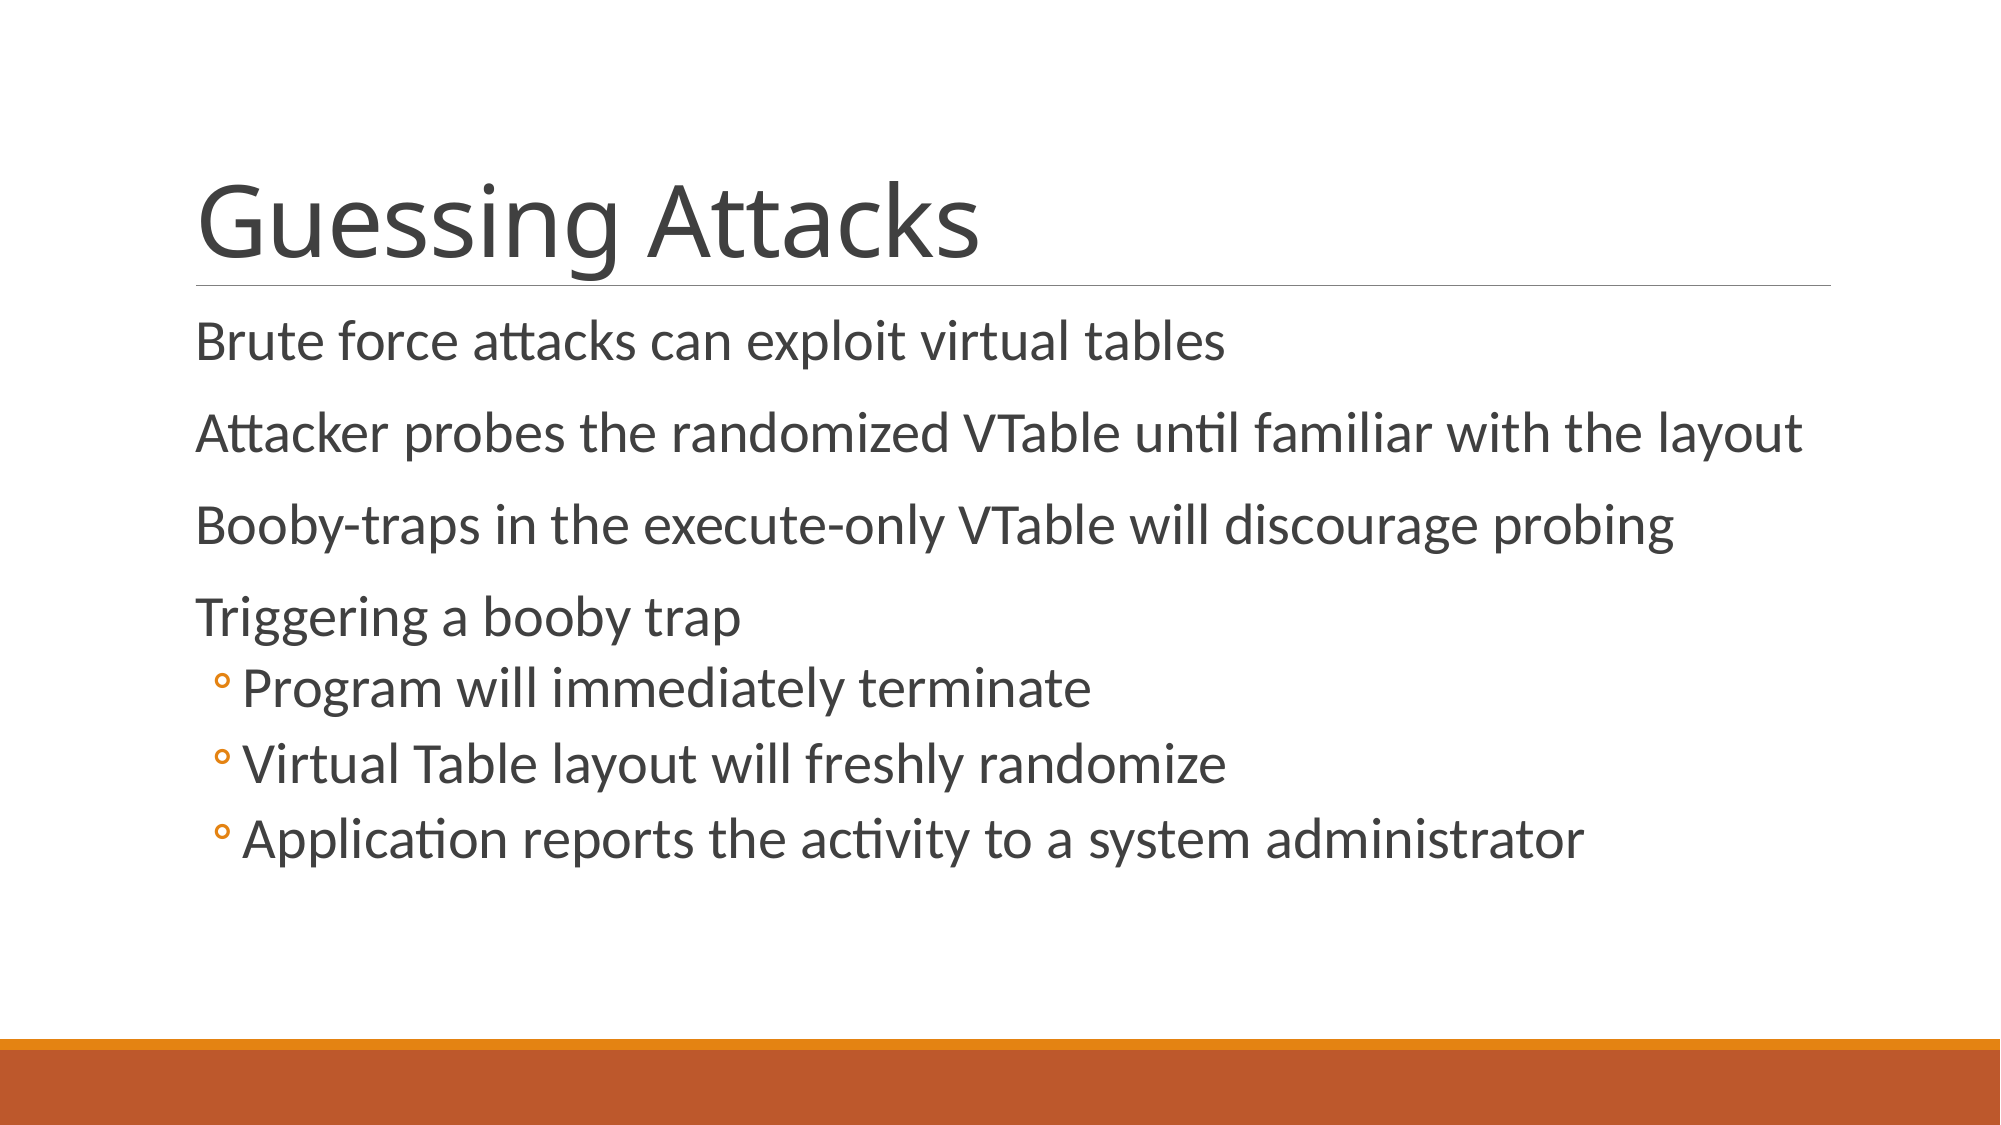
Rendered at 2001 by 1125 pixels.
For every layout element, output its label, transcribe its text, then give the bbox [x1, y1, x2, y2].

title Guessing Attacks [180, 47, 1830, 285]
list Brute force attacks can exploit virtual tables Attacker probes the randomized VTable until familiar with the layout Booby-traps in the execute-only VTable will discourage probing Triggering a booby trap Program will immediately terminate Virtual Table layout will freshly randomize Application reports the activity to a system administrator [180, 302, 1830, 963]
